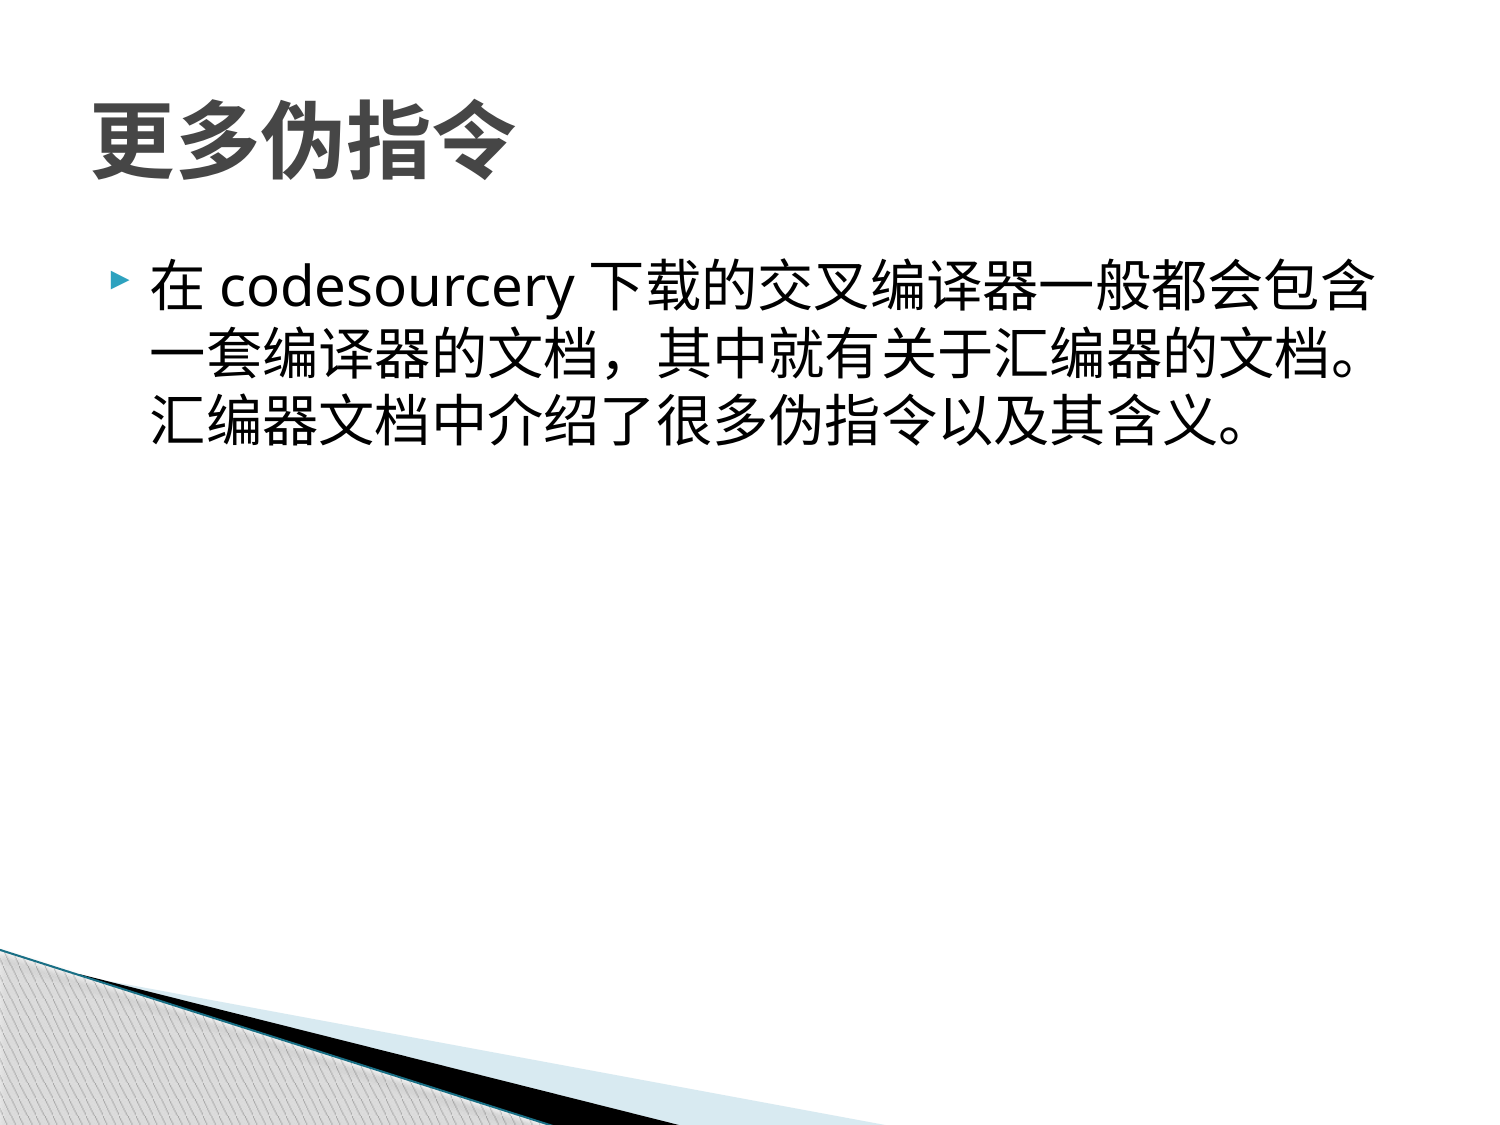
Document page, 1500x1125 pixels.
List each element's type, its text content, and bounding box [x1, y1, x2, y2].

list 在codesourcery下载的交叉编译器一般都会包含一套编译器的文档，其中就有关于汇编器的文档。汇编器文档中介绍了很多伪指令以及其含义。 [75, 243, 1425, 986]
title 更多伪指令 [75, 45, 1425, 233]
